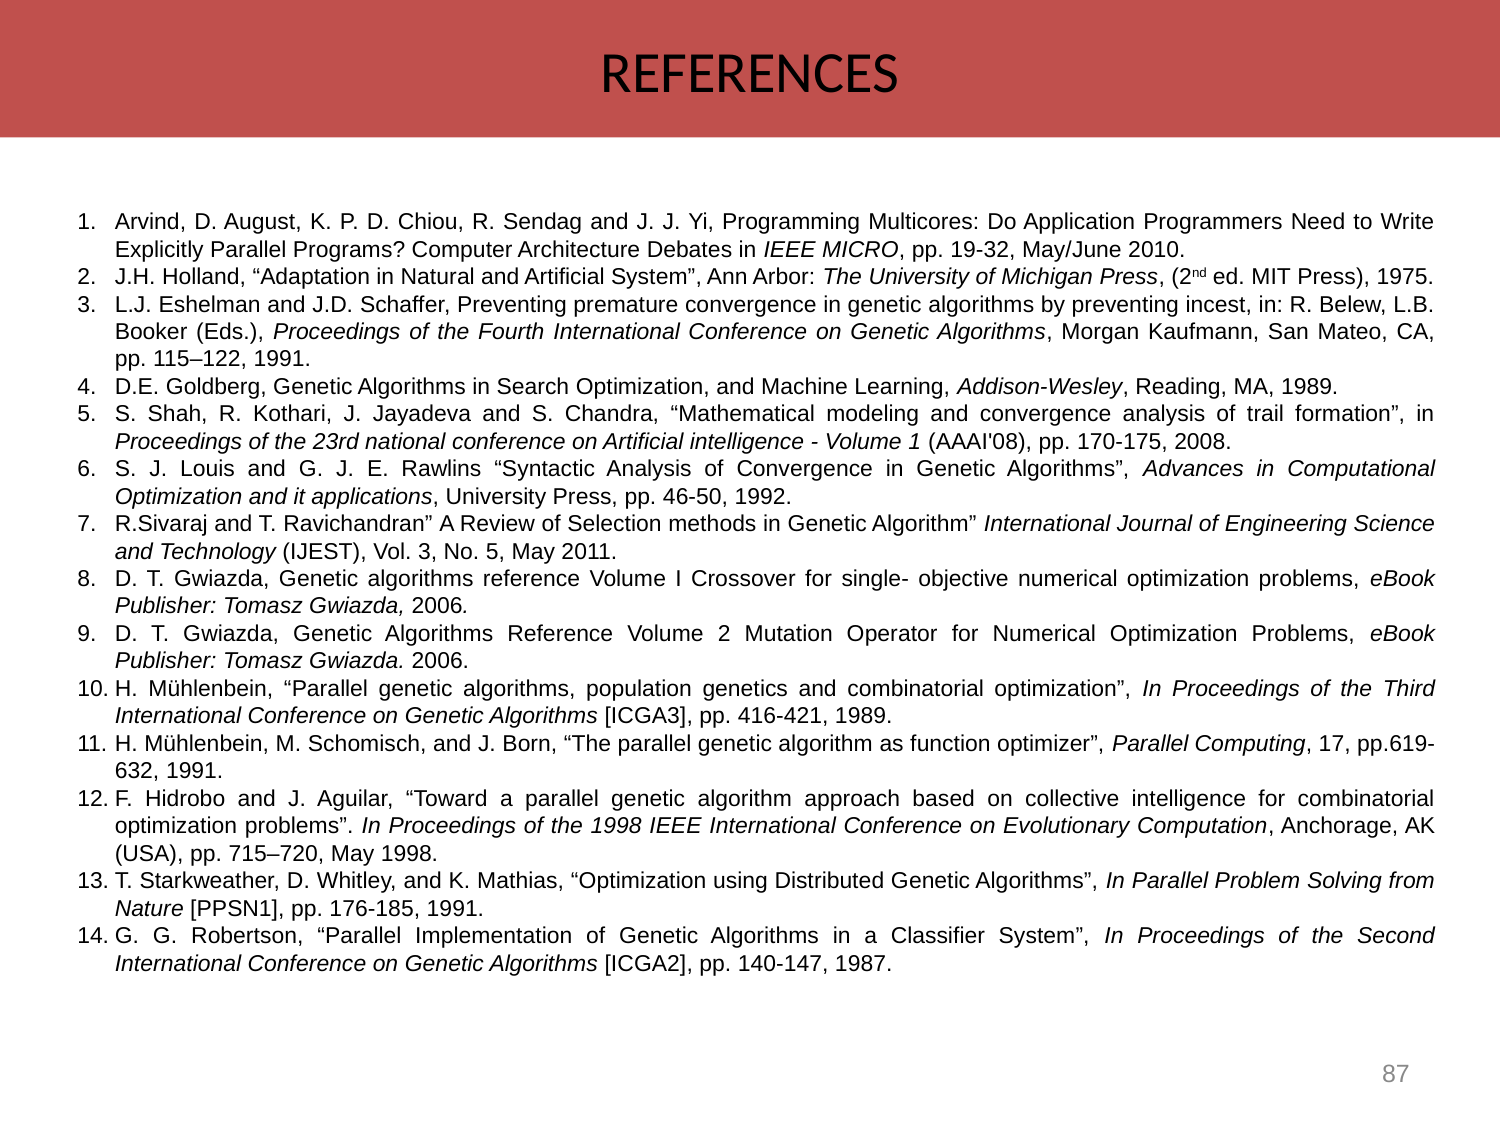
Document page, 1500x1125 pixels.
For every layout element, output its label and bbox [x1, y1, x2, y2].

title [0, 0, 1500, 138]
slide_number [1074, 1042, 1425, 1103]
text_box [62, 199, 1450, 983]
